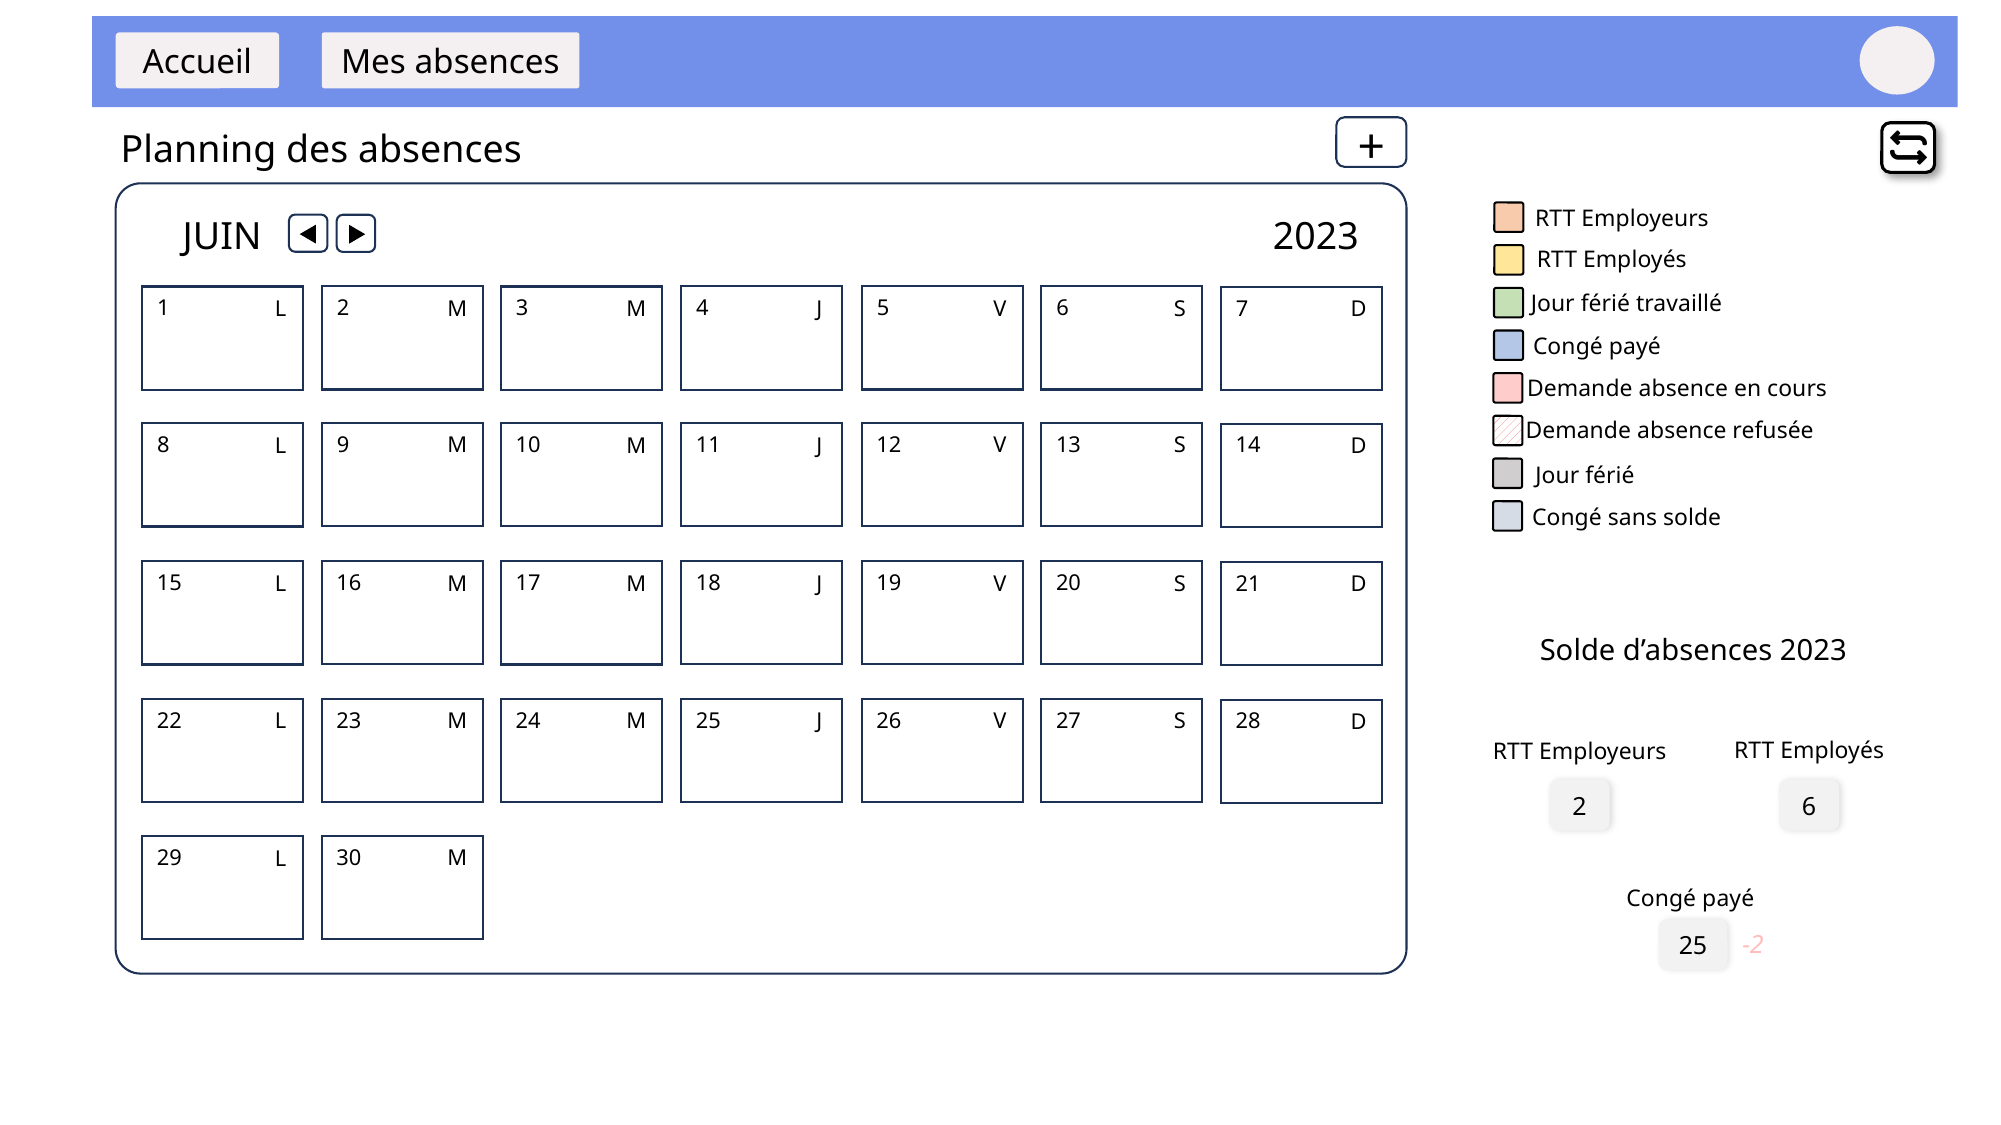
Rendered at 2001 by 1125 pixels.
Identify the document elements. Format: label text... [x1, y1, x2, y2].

text_box [1491, 500, 1517, 532]
text_box 24 [500, 699, 556, 741]
text_box [349, 224, 366, 244]
text_box 6 [1777, 778, 1841, 832]
text_box Congé sans solde [1517, 495, 1737, 538]
text_box 15 [142, 561, 197, 603]
text_box 19 [861, 561, 917, 603]
text_box D [1335, 562, 1382, 604]
text_box [861, 285, 1024, 391]
text_box [1220, 699, 1383, 804]
text_box [500, 698, 663, 803]
text_box D [1335, 700, 1382, 742]
text_box 21 [1220, 561, 1276, 603]
text_box [1492, 329, 1518, 361]
text_box [141, 835, 304, 940]
text_box Demande absence en cours [1512, 366, 1843, 409]
text_box [321, 698, 484, 803]
text_box + [1335, 116, 1408, 168]
text_box D [1335, 287, 1382, 329]
text_box [680, 285, 843, 391]
text_box [1220, 561, 1383, 666]
text_box [141, 422, 304, 528]
text_box RTT Employeurs [1478, 729, 1682, 772]
text_box [680, 422, 843, 527]
text_box [1040, 698, 1203, 803]
text_box 7 [1221, 287, 1264, 328]
text_box [1880, 121, 1936, 174]
text_box M [432, 423, 482, 465]
text_box 3 [501, 286, 544, 328]
text_box 17 [500, 561, 556, 603]
text_box V [978, 561, 1022, 603]
text_box M [432, 287, 482, 328]
text_box [1492, 286, 1516, 319]
text_box 11 [681, 423, 736, 465]
text_box 5 [862, 286, 905, 328]
text_box [141, 698, 304, 803]
text_box M [611, 287, 661, 328]
text_box [1858, 25, 1936, 96]
text_box 10 [500, 423, 556, 465]
text_box [1492, 414, 1510, 447]
text_box S [1158, 699, 1201, 741]
text_box [335, 213, 377, 253]
text_box 26 [861, 699, 917, 741]
text_box [1040, 560, 1203, 665]
text_box [1491, 457, 1520, 490]
text_box L [259, 699, 301, 741]
text_box J [801, 287, 838, 328]
text_box 30 [321, 836, 377, 877]
text_box [1493, 201, 1520, 233]
text_box 25 [681, 699, 736, 741]
text_box [287, 213, 329, 253]
text_box J [801, 699, 838, 741]
text_box 9 [322, 423, 365, 465]
text_box Demande absence refusée [1510, 408, 1829, 451]
text_box [141, 285, 304, 391]
text_box RTT Employés [1719, 728, 1899, 771]
text_box 1 [142, 286, 185, 328]
text_box Jour férié travaillé [1516, 281, 1737, 324]
text_box 20 [1041, 561, 1097, 603]
text_box RTT Employés [1522, 237, 1702, 280]
text_box [321, 560, 484, 665]
text_box [1040, 422, 1203, 527]
text_box Congé payé [1518, 324, 1676, 366]
text_box D [1335, 424, 1382, 466]
text_box 18 [681, 561, 736, 603]
text_box JUIN [167, 204, 277, 265]
text_box 25 [1657, 919, 1727, 972]
text_box RTT Employeurs [1520, 196, 1724, 239]
text_box Solde d’absences 2023 [1525, 623, 1862, 674]
text_box 2023 [1258, 204, 1374, 265]
text_box 14 [1220, 423, 1276, 465]
text_box [680, 560, 843, 665]
text_box M [611, 423, 661, 465]
text_box 2 [1548, 778, 1611, 832]
text_box [321, 422, 484, 527]
picture [1890, 129, 1927, 166]
text_box J [801, 561, 838, 603]
text_box Planning des absences [105, 117, 537, 177]
text_box [861, 560, 1024, 665]
text_box Mes absences [320, 31, 581, 90]
text_box [91, 15, 1959, 108]
text_box [141, 560, 304, 666]
text_box [500, 422, 663, 527]
text_box J [801, 423, 838, 465]
text_box 12 [861, 423, 917, 465]
text_box [861, 698, 1024, 803]
text_box S [1158, 286, 1201, 328]
text_box M [611, 561, 661, 603]
text_box [500, 285, 663, 391]
text_box L [259, 561, 301, 603]
text_box 27 [1041, 699, 1097, 740]
text_box [1220, 423, 1383, 528]
text_box 13 [1041, 423, 1097, 465]
text_box 23 [321, 699, 377, 741]
text_box -2 [1727, 921, 1779, 967]
text_box 22 [142, 699, 197, 741]
text_box 29 [142, 836, 197, 878]
text_box [500, 560, 663, 666]
text_box [861, 422, 1024, 527]
text_box S [1158, 561, 1201, 603]
text_box [114, 182, 1408, 975]
text_box [680, 698, 843, 803]
text_box [321, 835, 484, 940]
text_box M [611, 699, 661, 741]
text_box 2 [322, 286, 365, 328]
text_box M [432, 836, 482, 878]
text_box 28 [1220, 699, 1276, 741]
text_box L [259, 836, 301, 878]
text_box S [1158, 423, 1201, 465]
text_box 4 [681, 286, 724, 328]
text_box V [978, 423, 1022, 465]
text_box [1492, 372, 1512, 404]
text_box 6 [1041, 286, 1084, 328]
text_box 16 [321, 561, 377, 603]
text_box L [259, 287, 301, 329]
text_box M [432, 699, 482, 741]
text_box [1040, 285, 1203, 391]
text_box L [259, 423, 301, 465]
text_box V [978, 699, 1022, 741]
text_box V [978, 287, 1022, 328]
text_box M [432, 561, 482, 603]
text_box [1493, 244, 1522, 276]
text_box Congé payé [1611, 876, 1770, 919]
text_box Jour férié [1520, 452, 1650, 495]
text_box [299, 224, 316, 244]
text_box [321, 285, 484, 391]
text_box 8 [142, 423, 185, 465]
text_box [1220, 286, 1383, 391]
text_box Accueil [114, 31, 281, 90]
